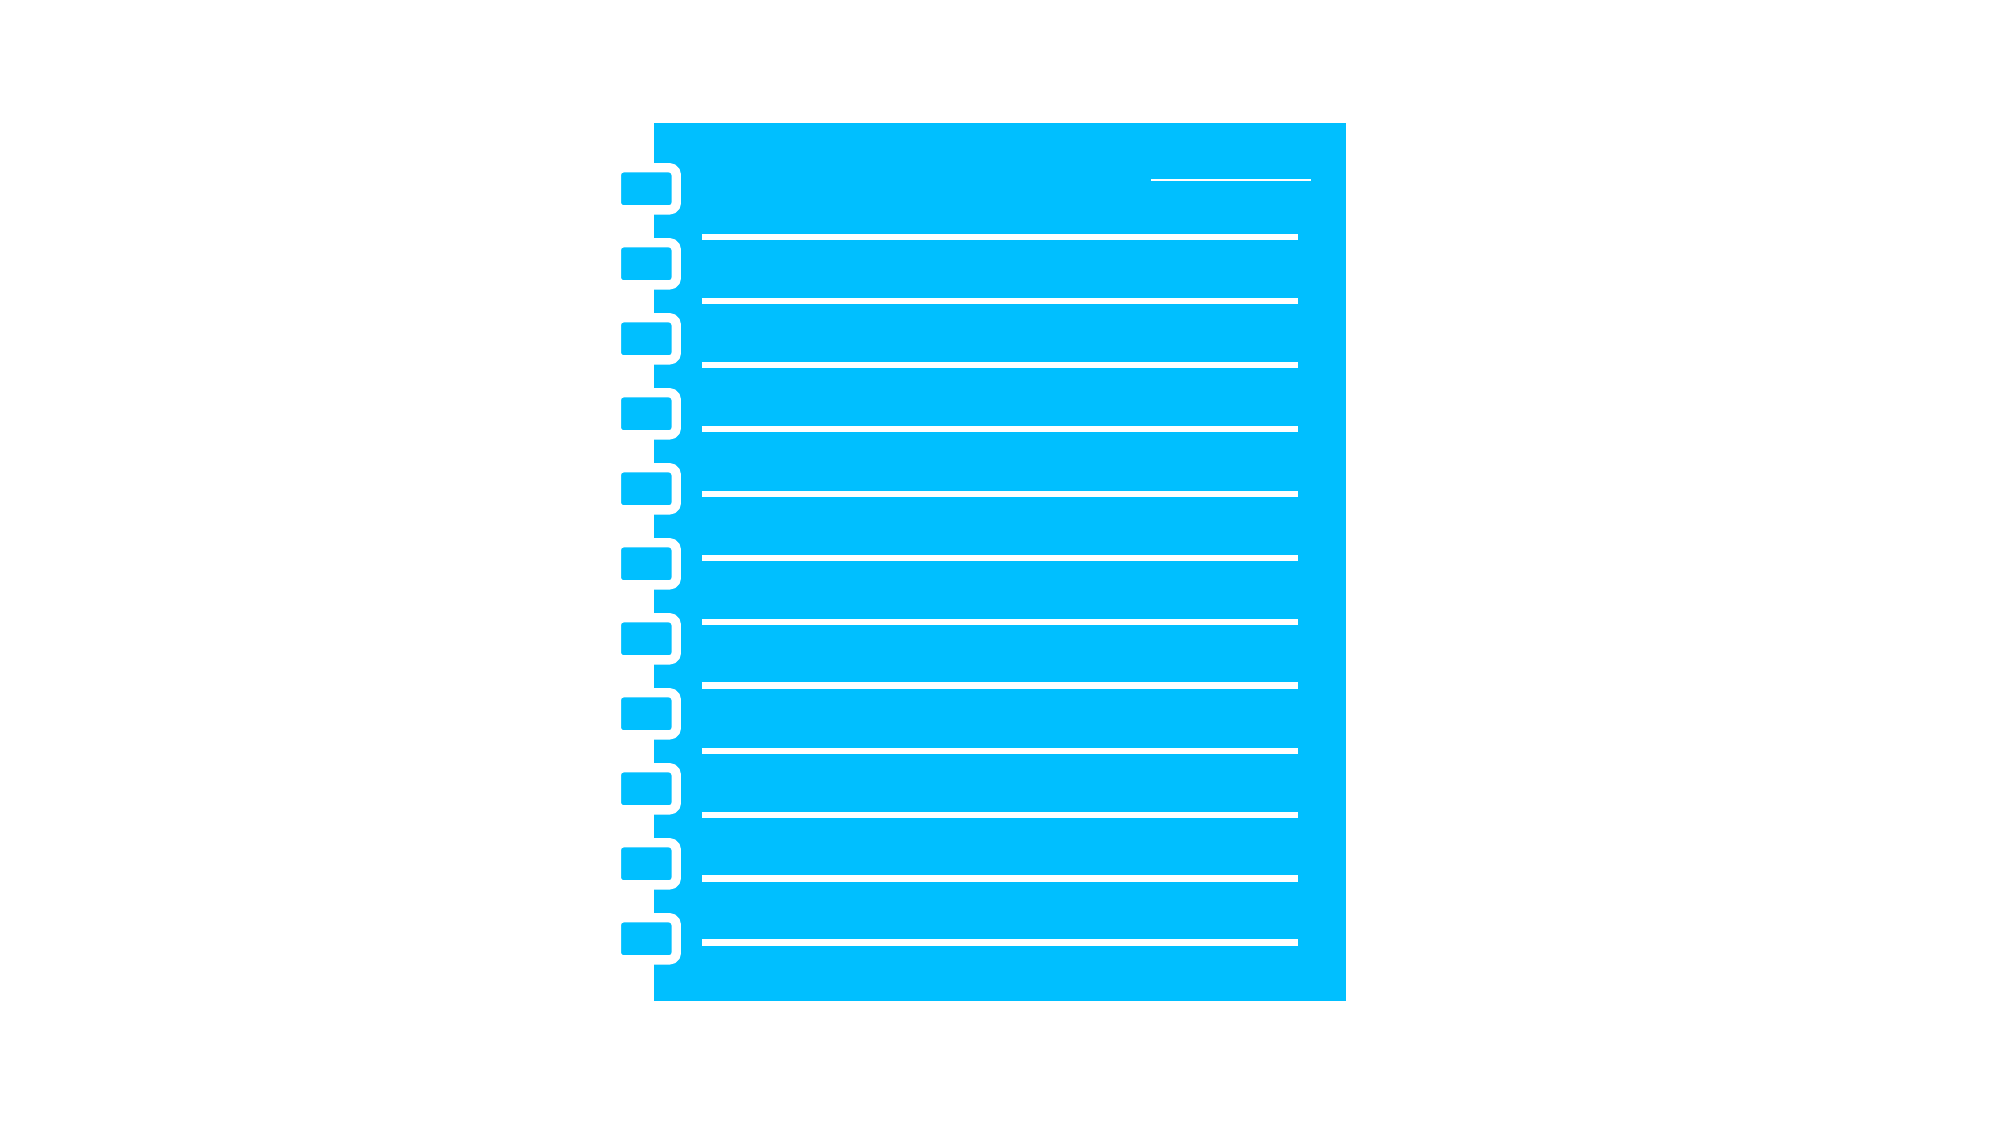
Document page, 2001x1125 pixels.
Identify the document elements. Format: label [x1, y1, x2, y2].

text_box [616, 120, 1349, 1005]
